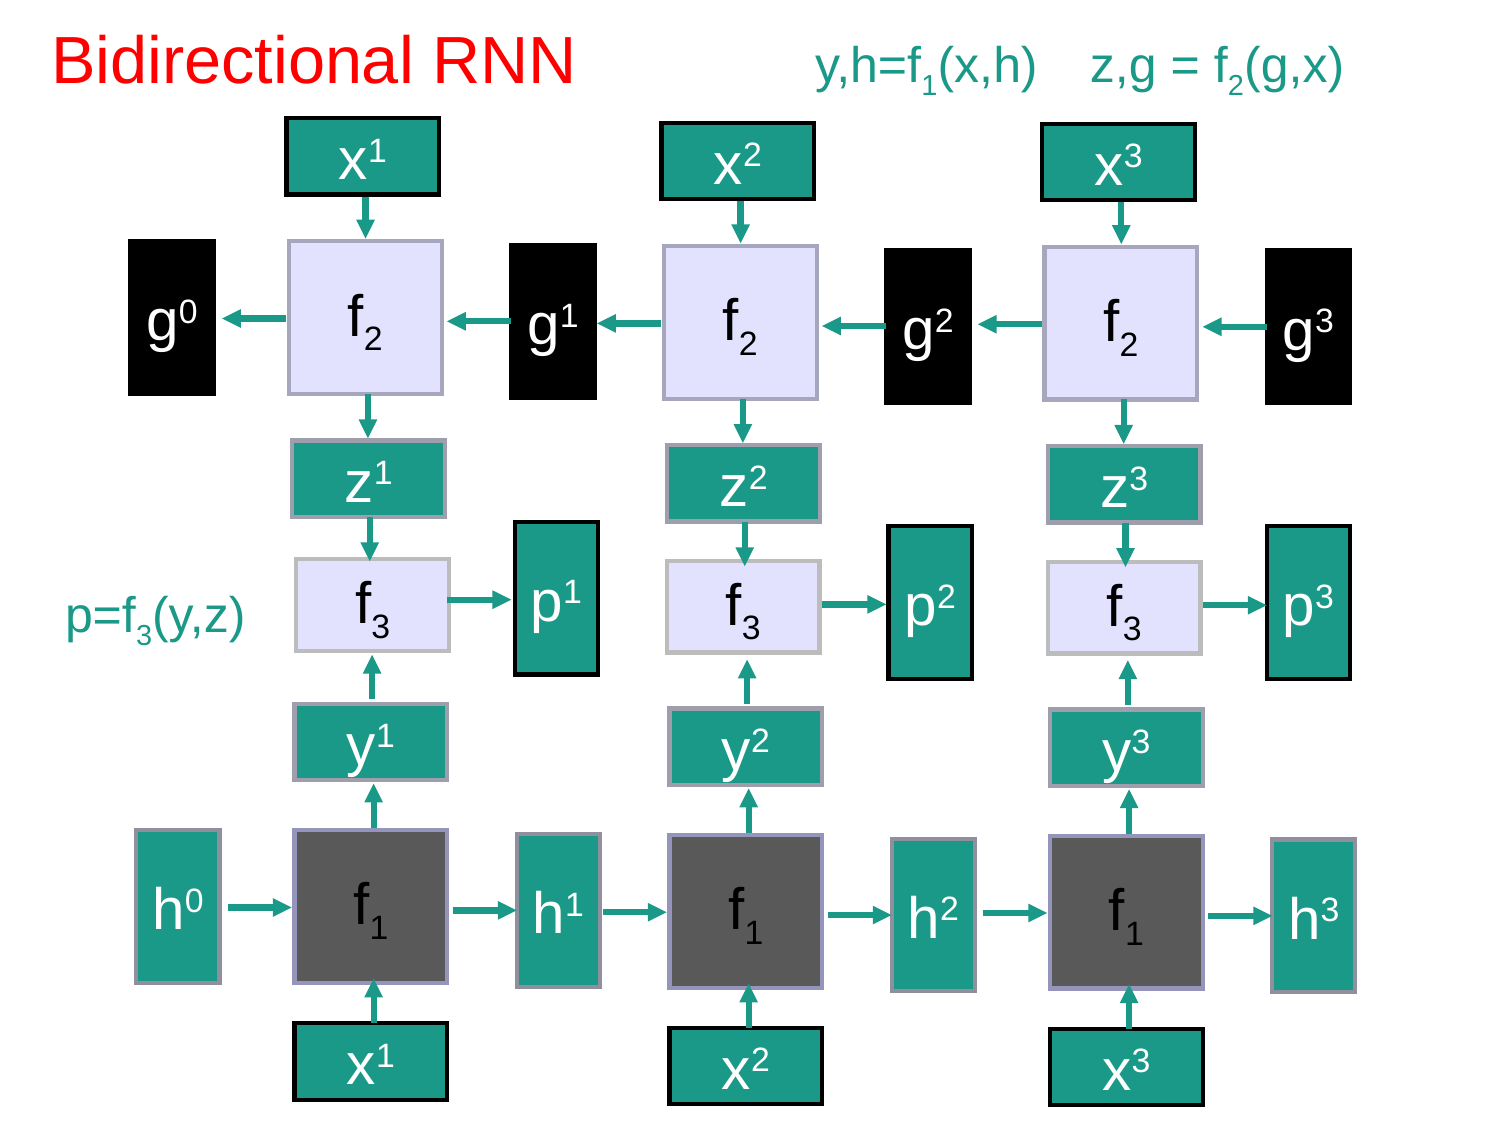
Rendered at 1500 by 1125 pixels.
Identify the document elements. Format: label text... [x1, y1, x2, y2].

text_box h1 [516, 833, 600, 987]
text_box x3 [1050, 1028, 1203, 1106]
text_box f1 [1050, 835, 1203, 989]
text_box h3 [1272, 839, 1356, 993]
text_box Bidirectional RNN [36, 9, 598, 105]
text_box g0 [130, 241, 214, 394]
text_box x2 [661, 122, 815, 200]
text_box g3 [1266, 250, 1350, 404]
text_box f1 [294, 830, 447, 983]
text_box x1 [286, 118, 440, 195]
text_box x1 [294, 1023, 447, 1100]
text_box p3 [1266, 526, 1350, 679]
text_box y2 [669, 708, 822, 786]
text_box p=f3(y,z) [49, 574, 265, 659]
text_box z,g = f2(g,x) [1074, 24, 1364, 109]
text_box z2 [667, 445, 820, 522]
text_box y3 [1050, 709, 1203, 786]
text_box g2 [886, 249, 970, 403]
text_box y1 [294, 703, 447, 781]
text_box y,h=f1(x,h) [799, 24, 1057, 109]
text_box z1 [292, 440, 445, 517]
text_box z3 [1047, 446, 1201, 523]
text_box p2 [888, 526, 972, 679]
text_box f2 [663, 245, 817, 399]
text_box f2 [288, 241, 442, 394]
text_box x2 [669, 1027, 822, 1105]
text_box f3 [296, 559, 450, 651]
text_box f3 [666, 560, 820, 653]
text_box h0 [136, 830, 220, 983]
text_box h2 [891, 838, 975, 992]
text_box f1 [669, 834, 822, 988]
text_box f3 [1047, 561, 1201, 654]
text_box g1 [511, 245, 595, 398]
text_box p1 [514, 521, 598, 675]
text_box f2 [1044, 246, 1197, 400]
text_box x3 [1042, 123, 1195, 201]
